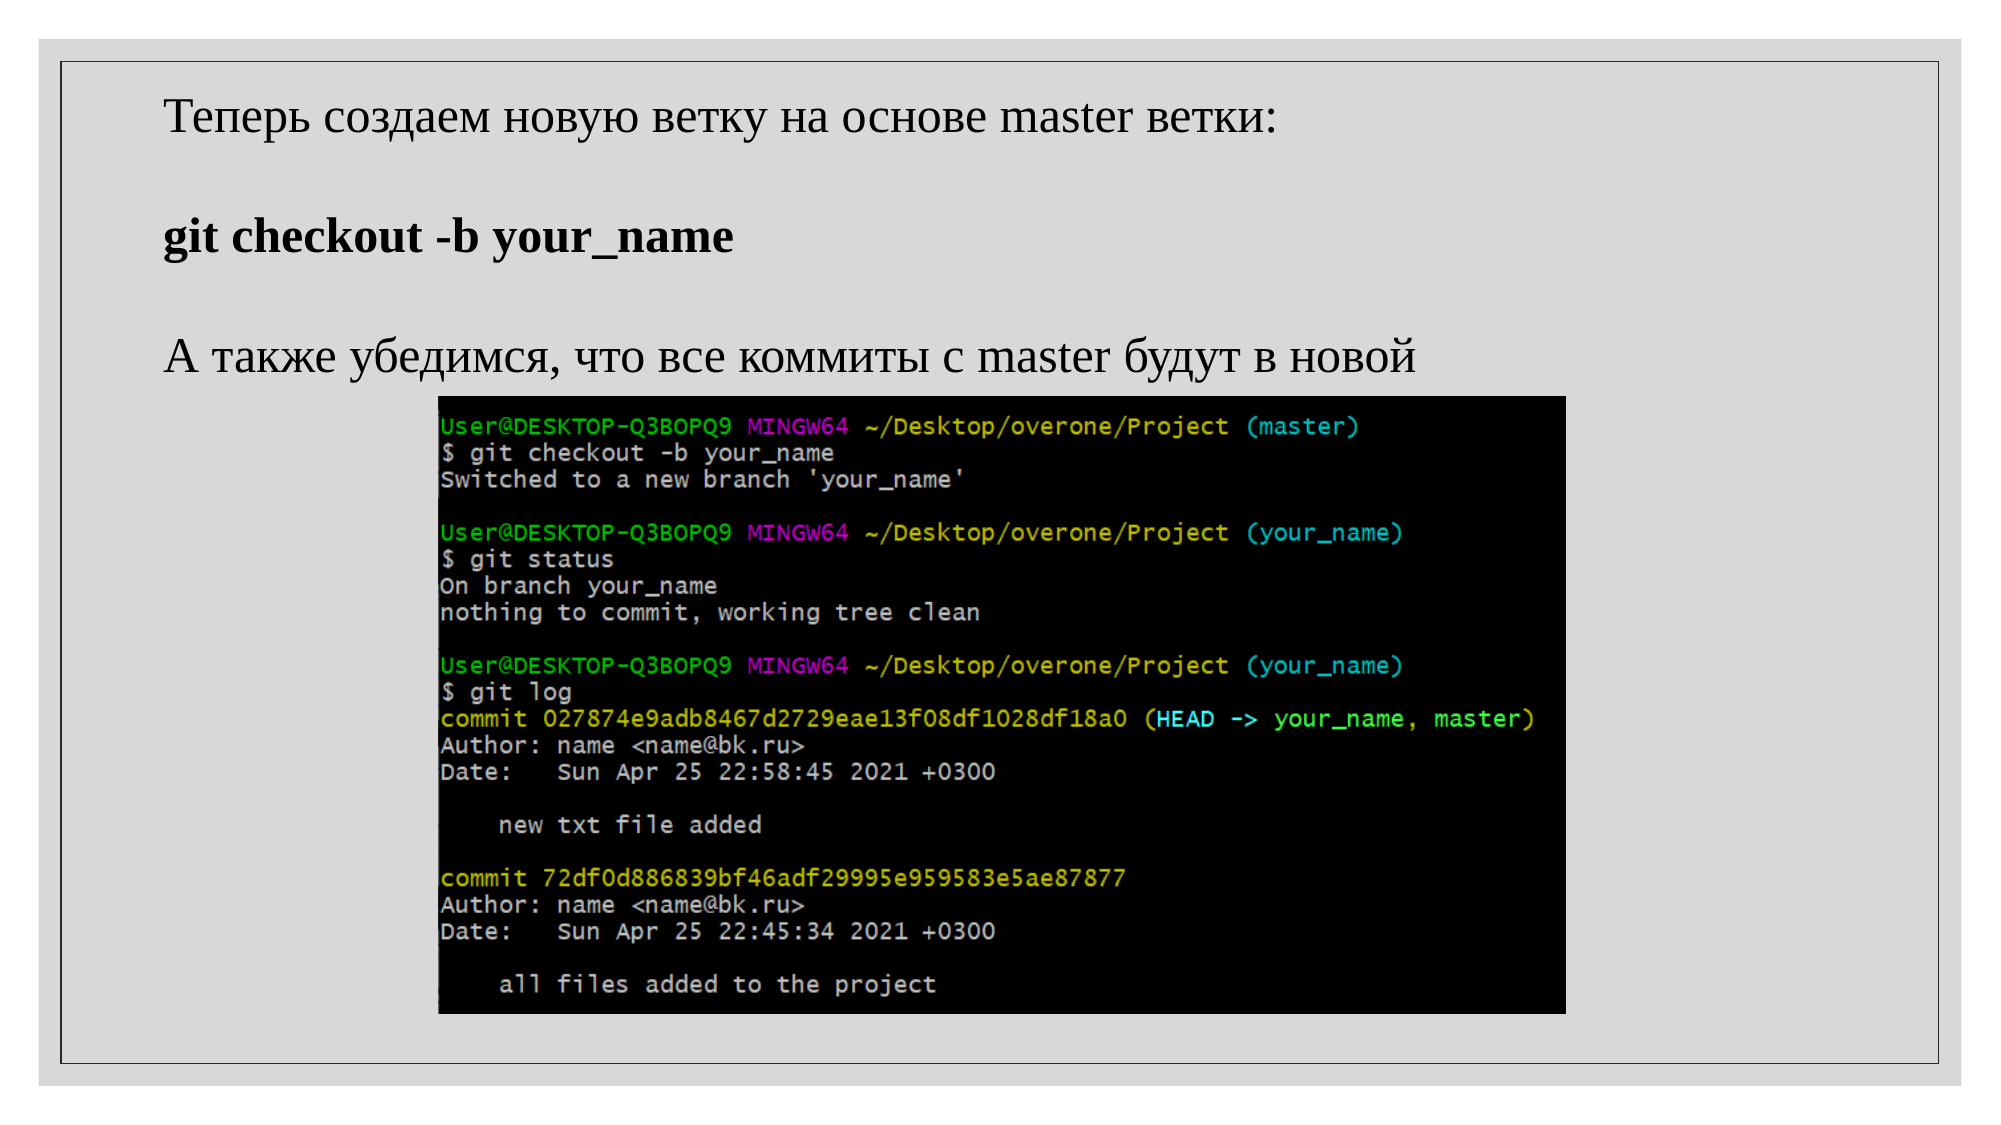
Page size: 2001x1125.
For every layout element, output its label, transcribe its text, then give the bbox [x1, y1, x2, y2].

text_box Теперь создаем новую ветку на основе master ветки: git checkout -b your_name А также убедимся, что все коммиты с master будут в новой [148, 74, 1925, 390]
picture [438, 396, 1566, 1014]
